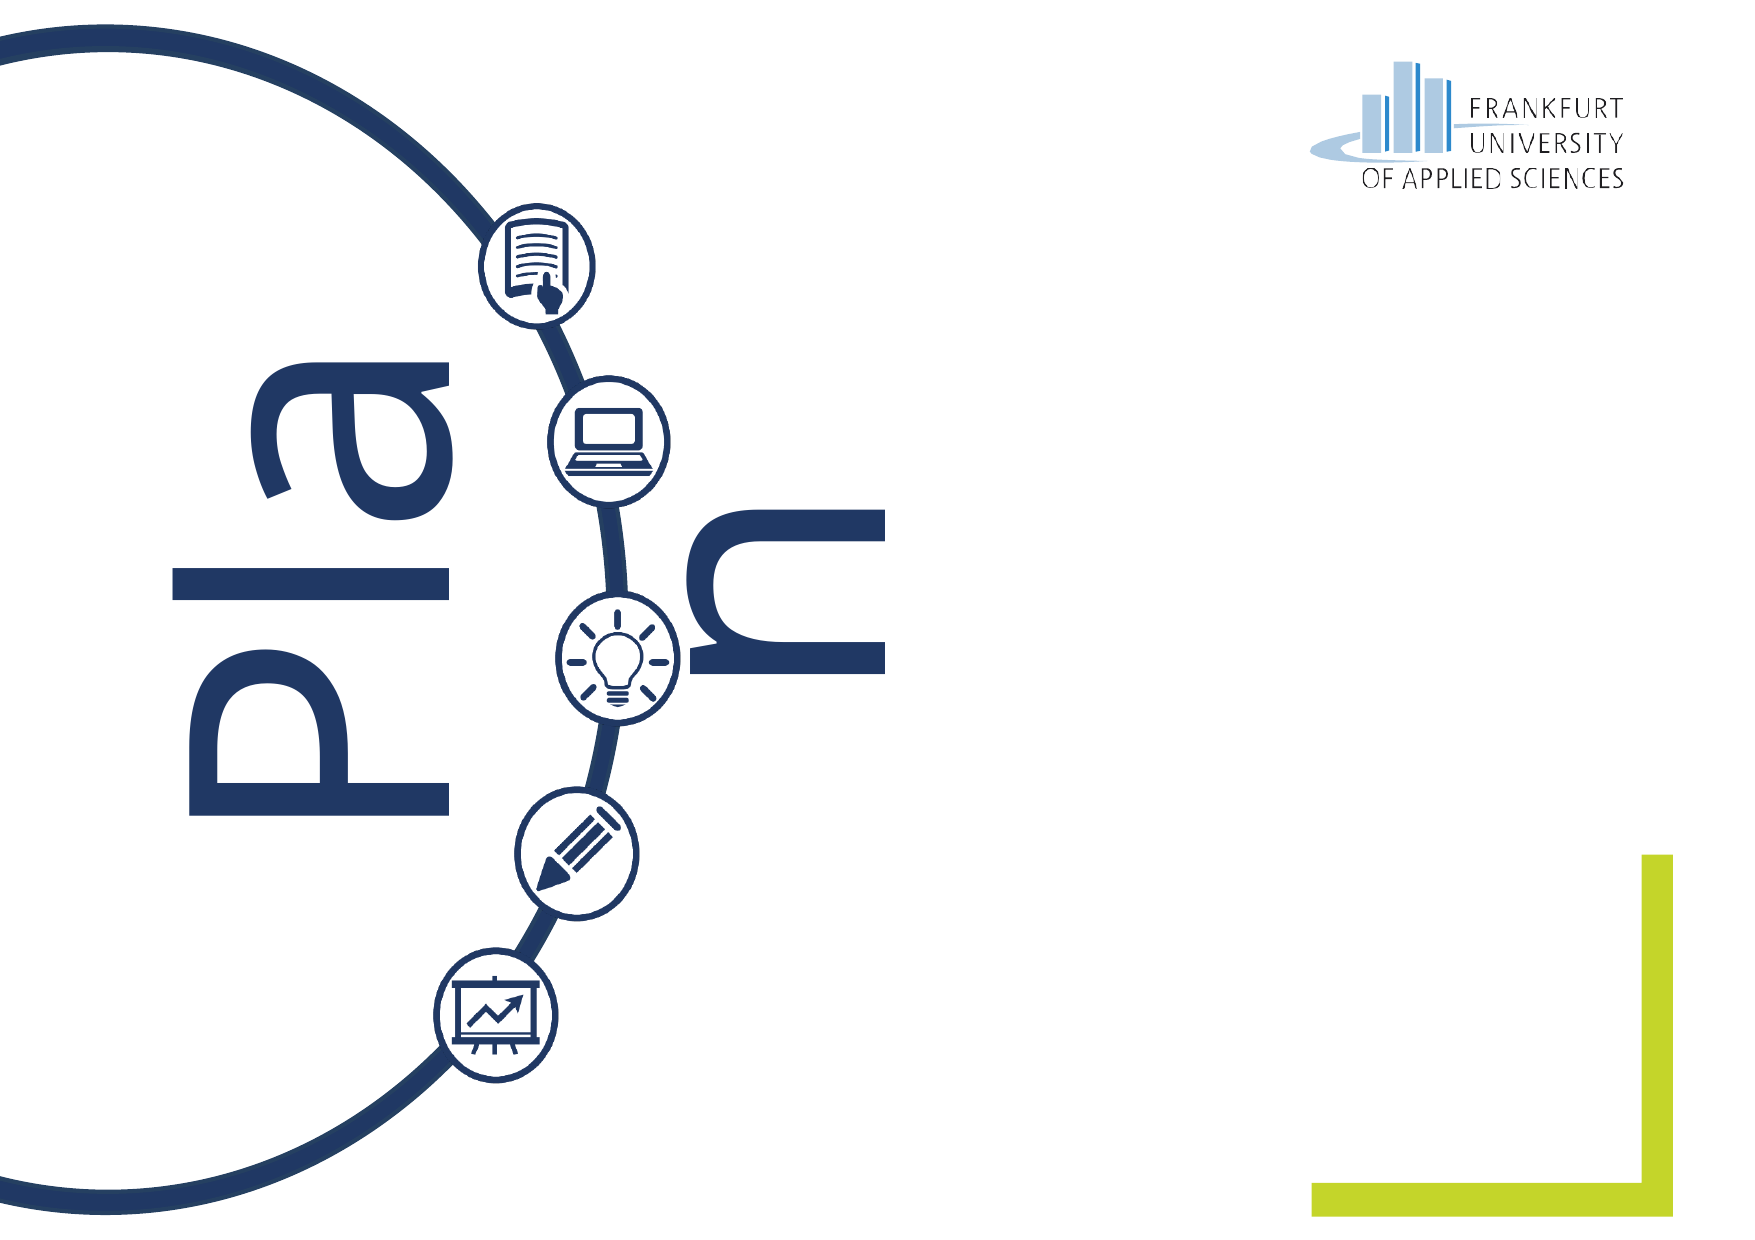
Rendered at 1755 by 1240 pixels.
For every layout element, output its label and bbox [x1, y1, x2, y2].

picture [544, 372, 673, 512]
picture [1486, 168, 1501, 189]
picture [511, 783, 642, 925]
picture [1582, 168, 1595, 188]
picture [1555, 133, 1567, 153]
text_box [0, 26, 627, 1214]
picture [1502, 98, 1518, 118]
picture [1595, 98, 1607, 118]
picture [430, 944, 562, 1086]
picture [1402, 168, 1417, 189]
picture [1362, 168, 1379, 188]
picture [1471, 133, 1484, 153]
picture [1523, 98, 1537, 118]
picture [1543, 98, 1556, 118]
picture [1565, 168, 1578, 189]
picture [552, 587, 683, 729]
picture [1518, 133, 1535, 153]
picture [1576, 98, 1589, 118]
picture [1487, 98, 1498, 118]
picture [1593, 133, 1623, 153]
picture [475, 199, 598, 332]
picture [1490, 133, 1504, 153]
picture [1524, 168, 1537, 188]
